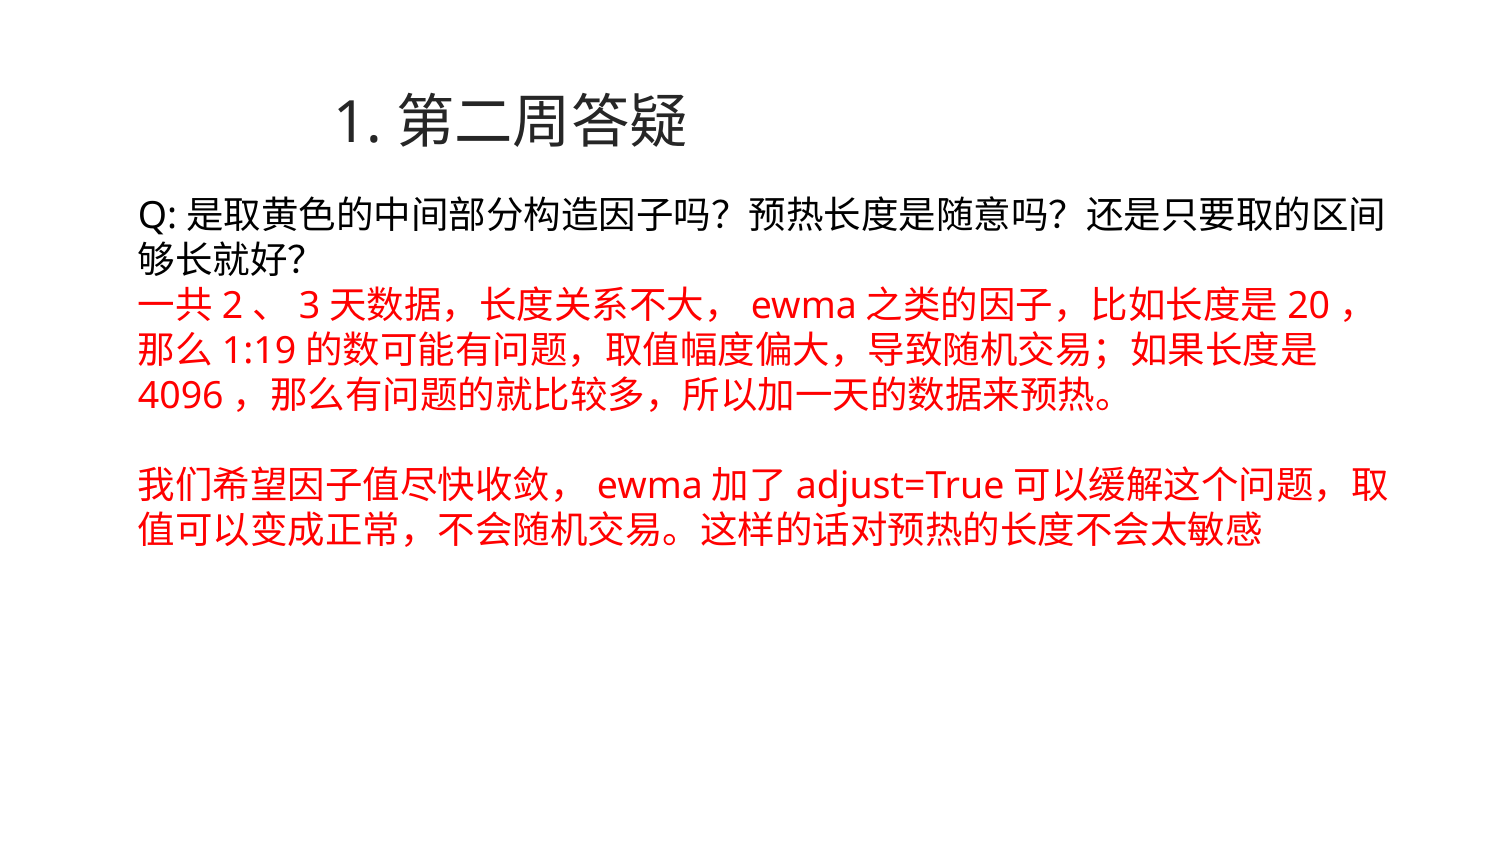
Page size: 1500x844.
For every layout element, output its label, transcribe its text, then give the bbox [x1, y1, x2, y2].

text_box Q:是取黄色的中间部分构造因子吗？预热长度是随意吗？还是只要取的区间够长就好？ 一共2、3天数据，长度关系不大，ewma之类的因子，比如长度是20，那么1:19的数可能有问题，取值幅度偏大，导致随机交易；如果长度是4096，那么有问题的就比较多，所以加一天的数据来预热。 我们希望因子值尽快收敛，ewma加了adjust=True可以缓解这个问题，取值可以变成正常，不会随机交易。这样的话对预热的长度不会太敏感 [123, 183, 1416, 649]
title 1.第二周答疑 [319, 76, 1416, 183]
